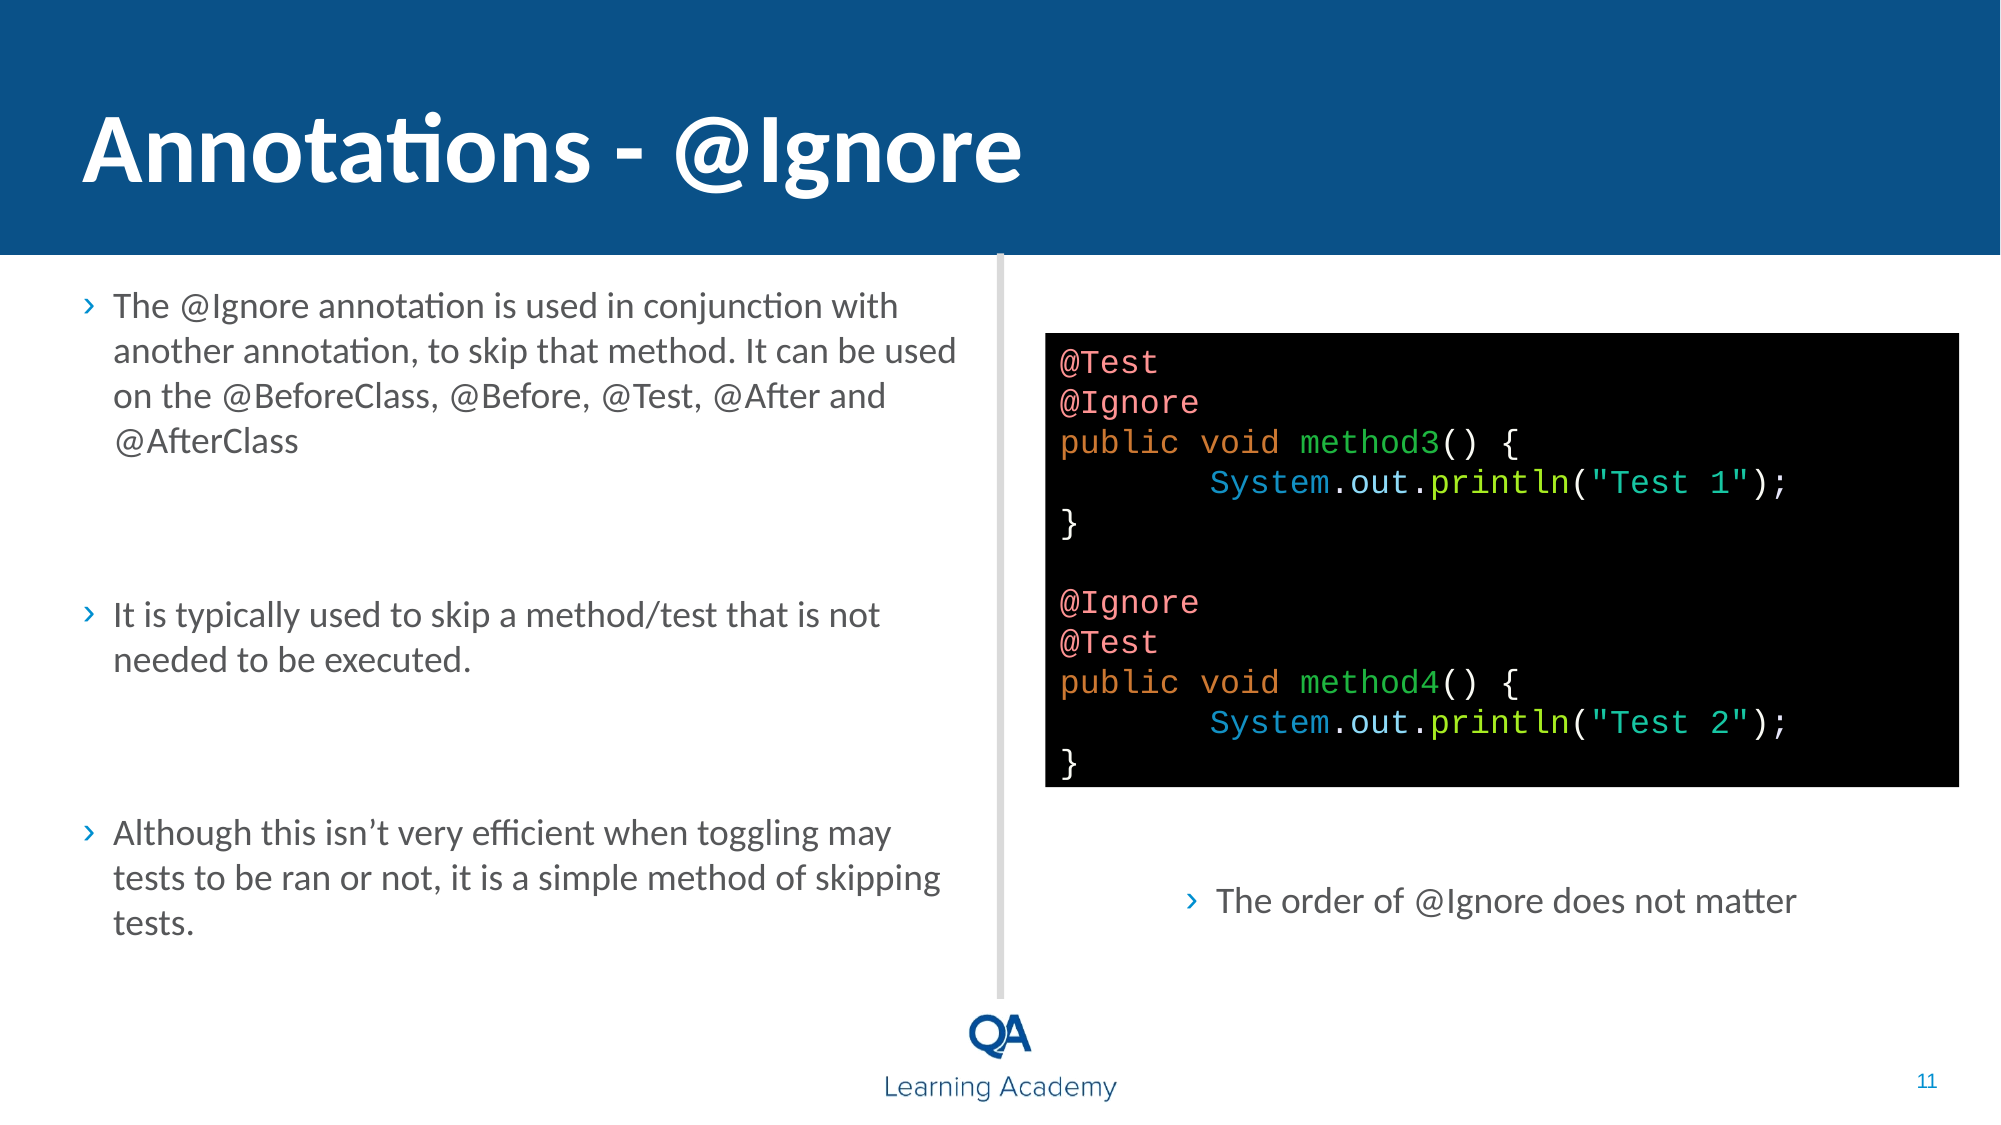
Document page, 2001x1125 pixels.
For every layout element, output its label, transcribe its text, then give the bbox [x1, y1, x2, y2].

text_box Annotations - @Ignore [67, 20, 1565, 210]
picture [869, 983, 1131, 1125]
text_box The order of @Ignore does not matter [1170, 868, 1829, 927]
text_box @Test @Ignore public void method3() { System.out.println("Test 1"); } @Ignore @Test public void method4() { System.out.println("Test 2"); } [1045, 333, 1960, 788]
text_box The @Ignore annotation is used in conjunction with another annotation, to skip that method. It can be used on the @BeforeClass, @Before, @Test, @After and @AfterClass It is typically used to skip a method/test that is not needed to be executed. Although this isn’t very efficient when toggling may tests to be ran or not, it is a simple method of skipping tests. [67, 273, 984, 999]
